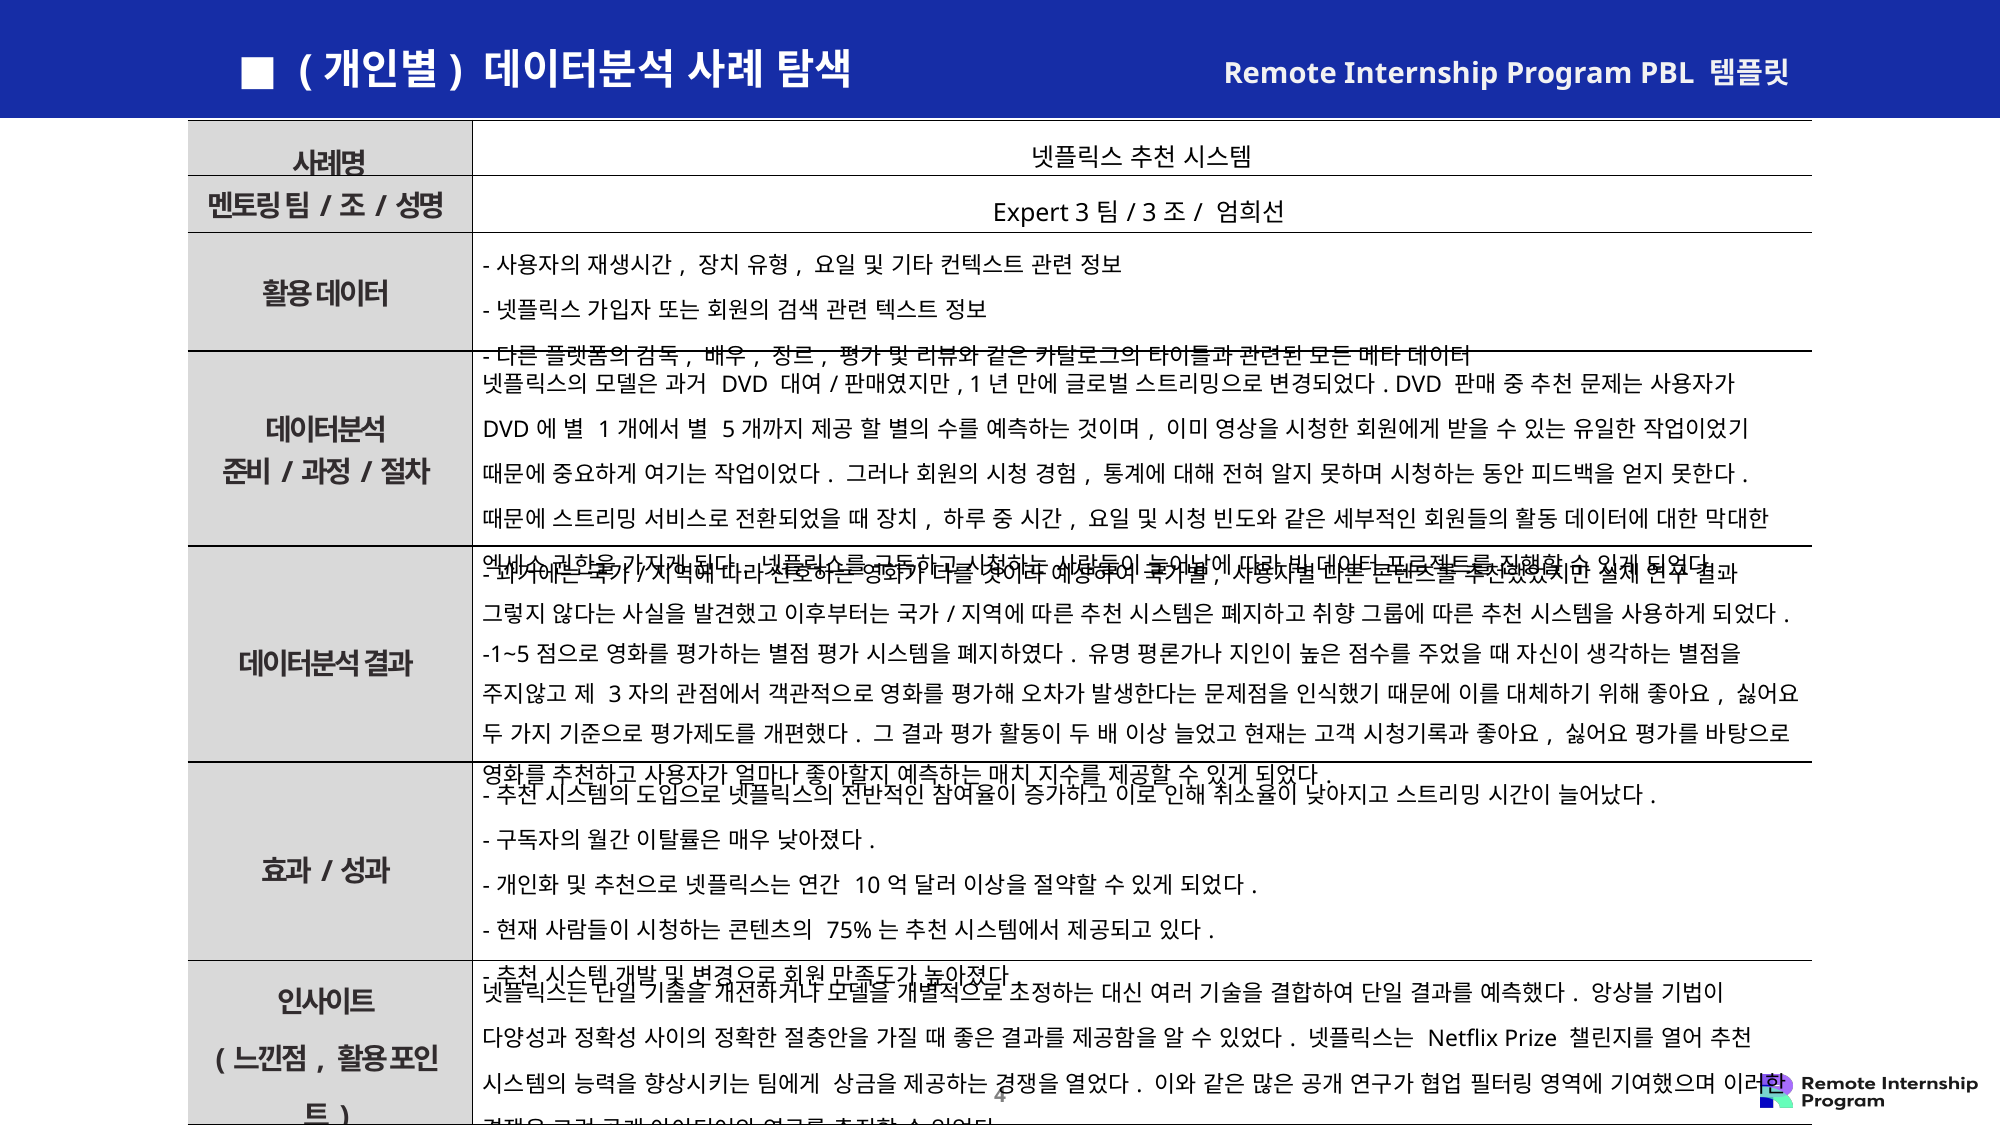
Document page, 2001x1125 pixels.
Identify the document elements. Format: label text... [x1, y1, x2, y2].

text_box Remote Internship Program PBL 템플릿 [1208, 47, 1806, 97]
table_cell 넷플릭스의 모델은 과거 DVD 대여/판매였지만, 1년 만에 글로벌 스트리밍으로 변경되었다. DVD 판매 중 추천 문제는 사용자가 DVD에 별 1개에서 별 5개까지 제공 할 별의 수를 예측하는 것이며, 이미 영상을 시청한 회원에게 받을 수 있는 유일한 작업이었기 때문에 중요하게 여기는 작업이었다. 그러나 회원의 시청 경험, 통계에 대해 전혀 알지 못하며 시청하는 동안 피드백을 얻지 못한다. 때문에 스트리밍 서비스로 전환되었을 때 장치, 하루 중 시간, 요일 및 시청 빈도와 같은 세부적인 회원들의 활동 데이터에 대한 막대한 엑세스 권한을 가지게 된다. 넷플릭스를 구독하고 시청하는 사람들이 늘어남에 따라 빅 데이터 프로젝트를 진행할 수 있게 되었다. [473, 352, 1812, 545]
table_cell -과거에는 국가/지역에 따라 선호하는 영화가 다를 것이라 예상하여 국가별, 사용자별 다른 콘텐츠를 추천했었지만 실제 연구 결과 그렇지 않다는 사실을 발견했고 이후부터는 국가/지역에 따른 추천 시스템은 폐지하고 취향 그룹에 따른 추천 시스템을 사용하게 되었다. -1~5점으로 영화를 평가하는 별점 평가 시스템을 폐지하였다. 유명 평론가나 지인이 높은 점수를 주었을 때 자신이 생각하는 별점을 주지않고 제 3자의 관점에서 객관적으로 영화를 평가해 오차가 발생한다는 문제점을 인식했기 때문에 이를 대체하기 위해 좋아요, 싫어요 두 가지 기준으로 평가제도를 개편했다. 그 결과 평가 활동이 두 배 이상 늘었고 현재는 고객 시청기록과 좋아요, 싫어요 평가를 바탕으로 영화를 추천하고 사용자가 얼마나 좋아할지 예측하는 매치 지수를 제공할 수 있게 되었다. [473, 547, 1812, 761]
table_cell 멘토링 팀/조/성명 [188, 176, 472, 232]
table_cell 데이터분석 결과 [188, 547, 472, 761]
table_header 넷플릭스 추천 시스템 [473, 121, 1812, 175]
table_cell -사용자의 재생시간, 장치 유형, 요일 및 기타 컨텍스트 관련 정보 -넷플릭스 가입자 또는 회원의 검색 관련 텍스트 정보 -다른 플랫폼의 감독, 배우, 장르, 평가 및 리뷰와 같은 카탈로그의 타이틀과 관련된 모든 메타 데이터 [473, 233, 1812, 350]
table_cell 활용 데이터 [188, 233, 472, 350]
table_cell 데이터분석 준비/과정/절차 [188, 352, 472, 545]
text_box ■ (개인별) 데이터분석 사례 탐색 [223, 35, 871, 101]
table_cell 인사이트 (느낀점, 활용 포인트) [188, 961, 472, 1124]
table_cell -추천 시스템의 도입으로 넷플릭스의 전반적인 참여율이 증가하고 이로 인해 취소율이 낮아지고 스트리밍 시간이 늘어났다. -구독자의 월간 이탈률은 매우 낮아졌다. -개인화 및 추천으로 넷플릭스는 연간 10억 달러 이상을 절약할 수 있게 되었다. -현재 사람들이 시청하는 콘텐츠의 75%는 추천 시스템에서 제공되고 있다. -추천 시스템 개발 및 변경으로 회원 만족도가 높아졌다. [473, 763, 1812, 960]
table_cell 넷플릭스는 단일 기술을 개선하거나 모델을 개별적으로 조정하는 대신 여러 기술을 결합하여 단일 결과를 예측했다. 앙상블 기법이 다양성과 정확성 사이의 정확한 절충안을 가질 때 좋은 결과를 제공함을 알 수 있었다. 넷플릭스는 Netflix Prize 챌린지를 열어 추천 시스템의 능력을 향상시키는 팀에게 상금을 제공하는 경쟁을 열었다. 이와 같은 많은 공개 연구가 협업 필터링 영역에 기여했으며 이러한 경쟁은 그런 공개 아이디어와 연구를 촉진할 수 있었다. [473, 961, 1812, 1124]
picture [1812, 1074, 1978, 1110]
table_cell Expert 3팀/ 3조/ 엄희선 [473, 176, 1812, 232]
table_cell 효과/성과 [188, 763, 472, 960]
table_header 사례명 [188, 121, 472, 175]
